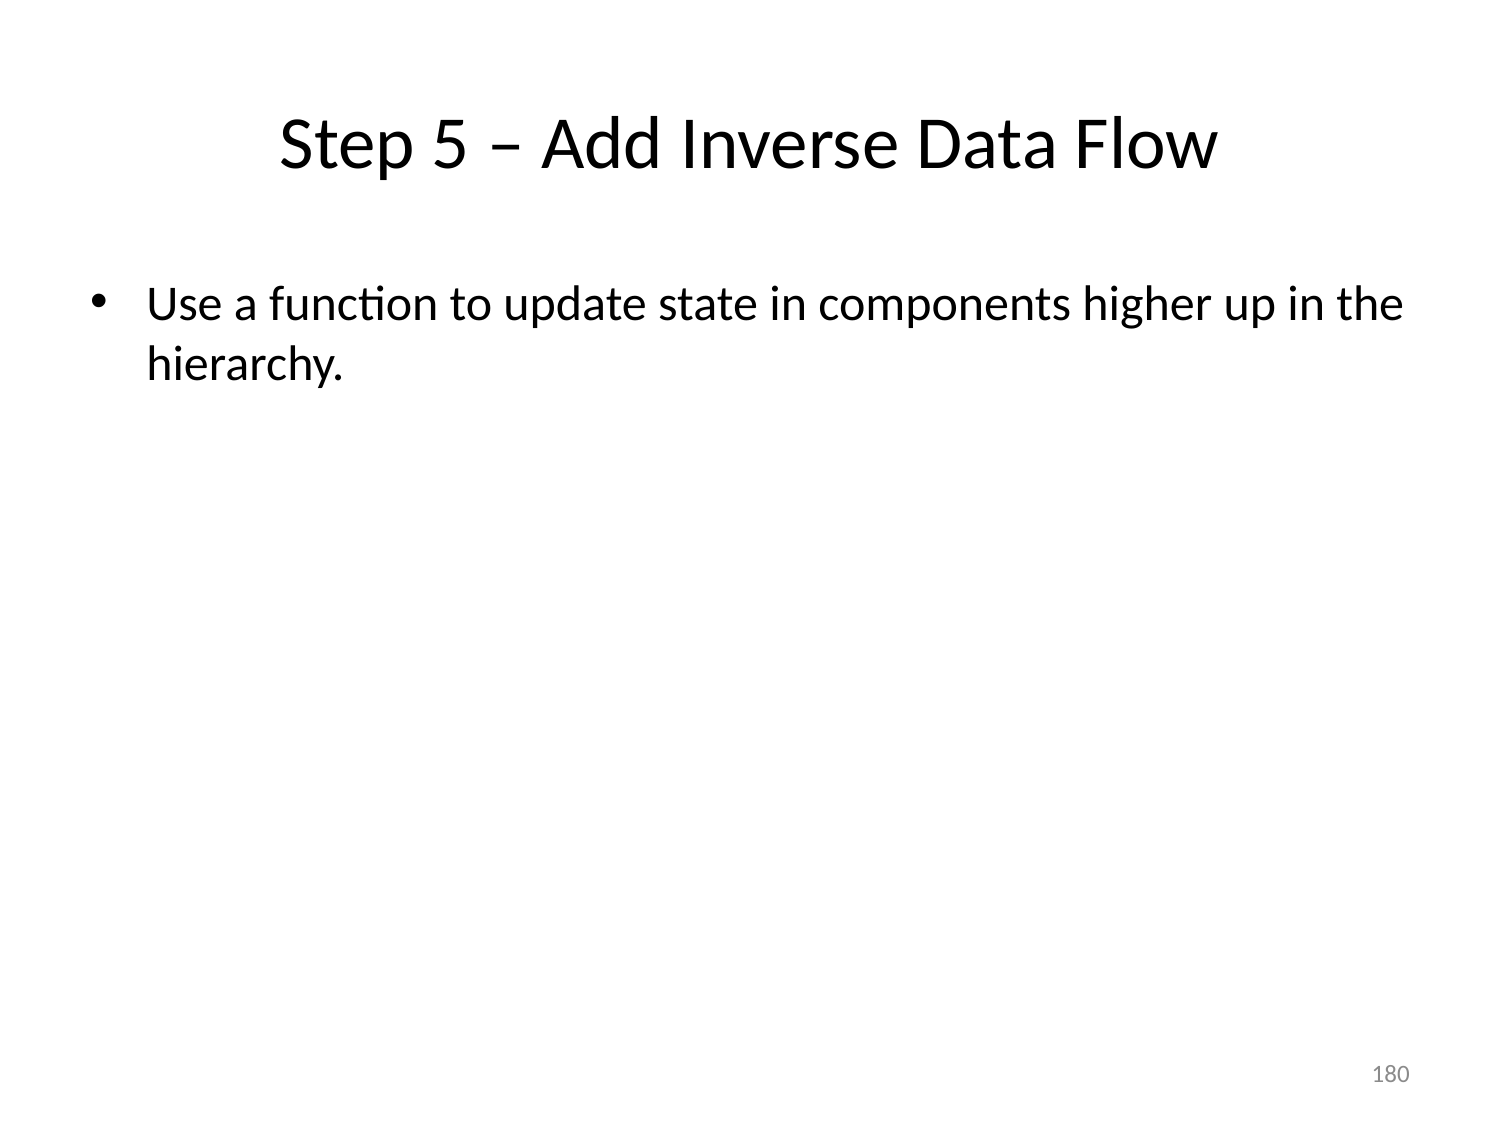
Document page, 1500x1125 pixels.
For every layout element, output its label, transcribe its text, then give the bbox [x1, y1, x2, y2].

slide_number 180 [1074, 1042, 1425, 1103]
title Step 5 – Add Inverse Data Flow [75, 45, 1425, 233]
list Use a function to update state in components higher up in the hierarchy. [75, 262, 1425, 1005]
